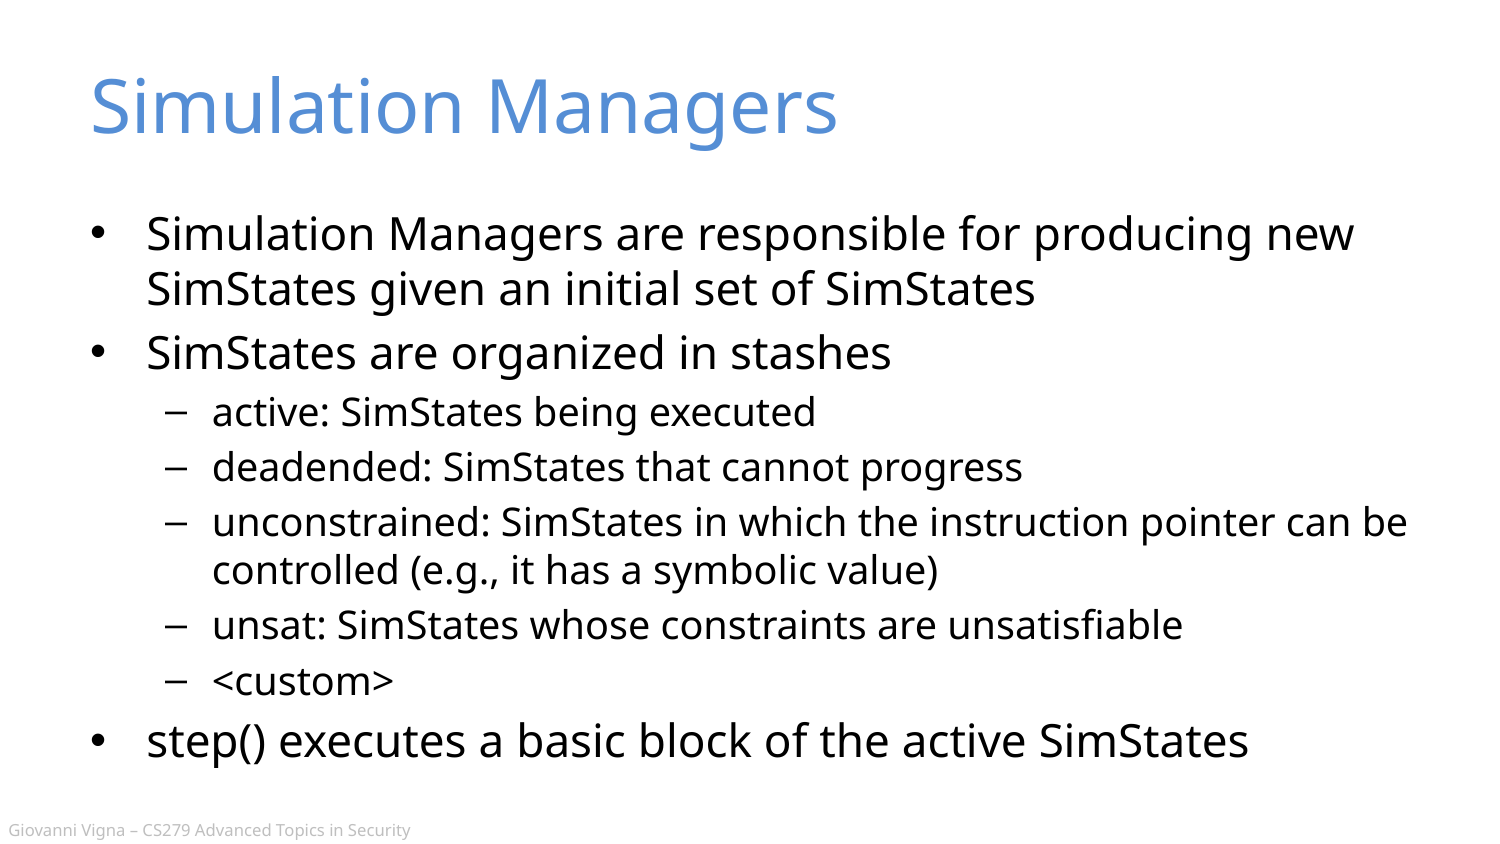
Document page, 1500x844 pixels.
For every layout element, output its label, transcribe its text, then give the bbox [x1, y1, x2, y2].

title Simulation Managers [75, 33, 1425, 175]
list Simulation Managers are responsible for producing new SimStates given an initial set of SimStates SimStates are organized in stashes active: SimStates being executed deadended: SimStates that cannot progress unconstrained: SimStates in which the instruction pointer can be controlled (e.g., it has a symbolic value) unsat: SimStates whose constraints are unsatisfiable <custom> step() executes a basic block of the active SimStates [75, 196, 1425, 813]
